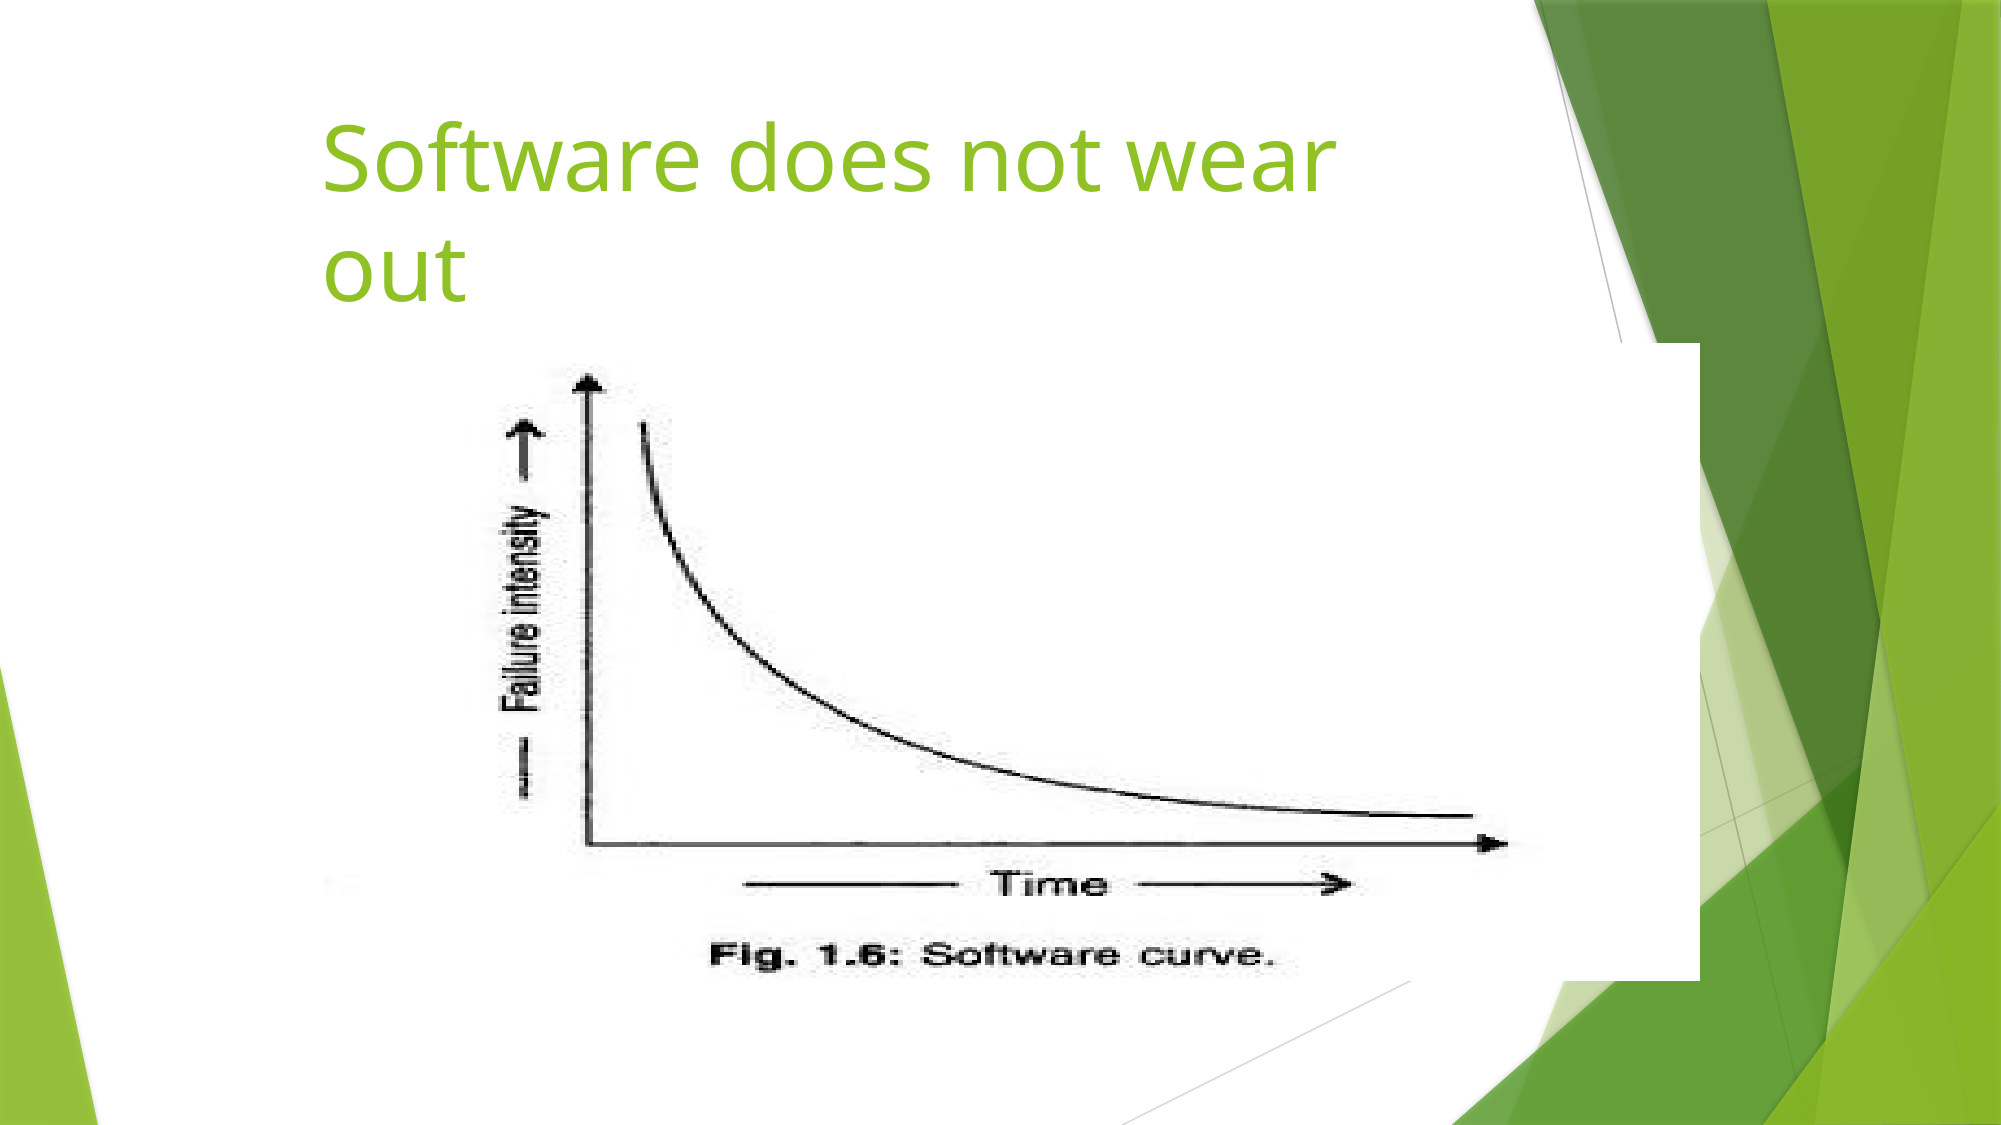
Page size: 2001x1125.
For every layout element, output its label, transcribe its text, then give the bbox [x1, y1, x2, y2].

title Software does not wear out [286, 99, 1441, 320]
text_box [324, 343, 1700, 981]
